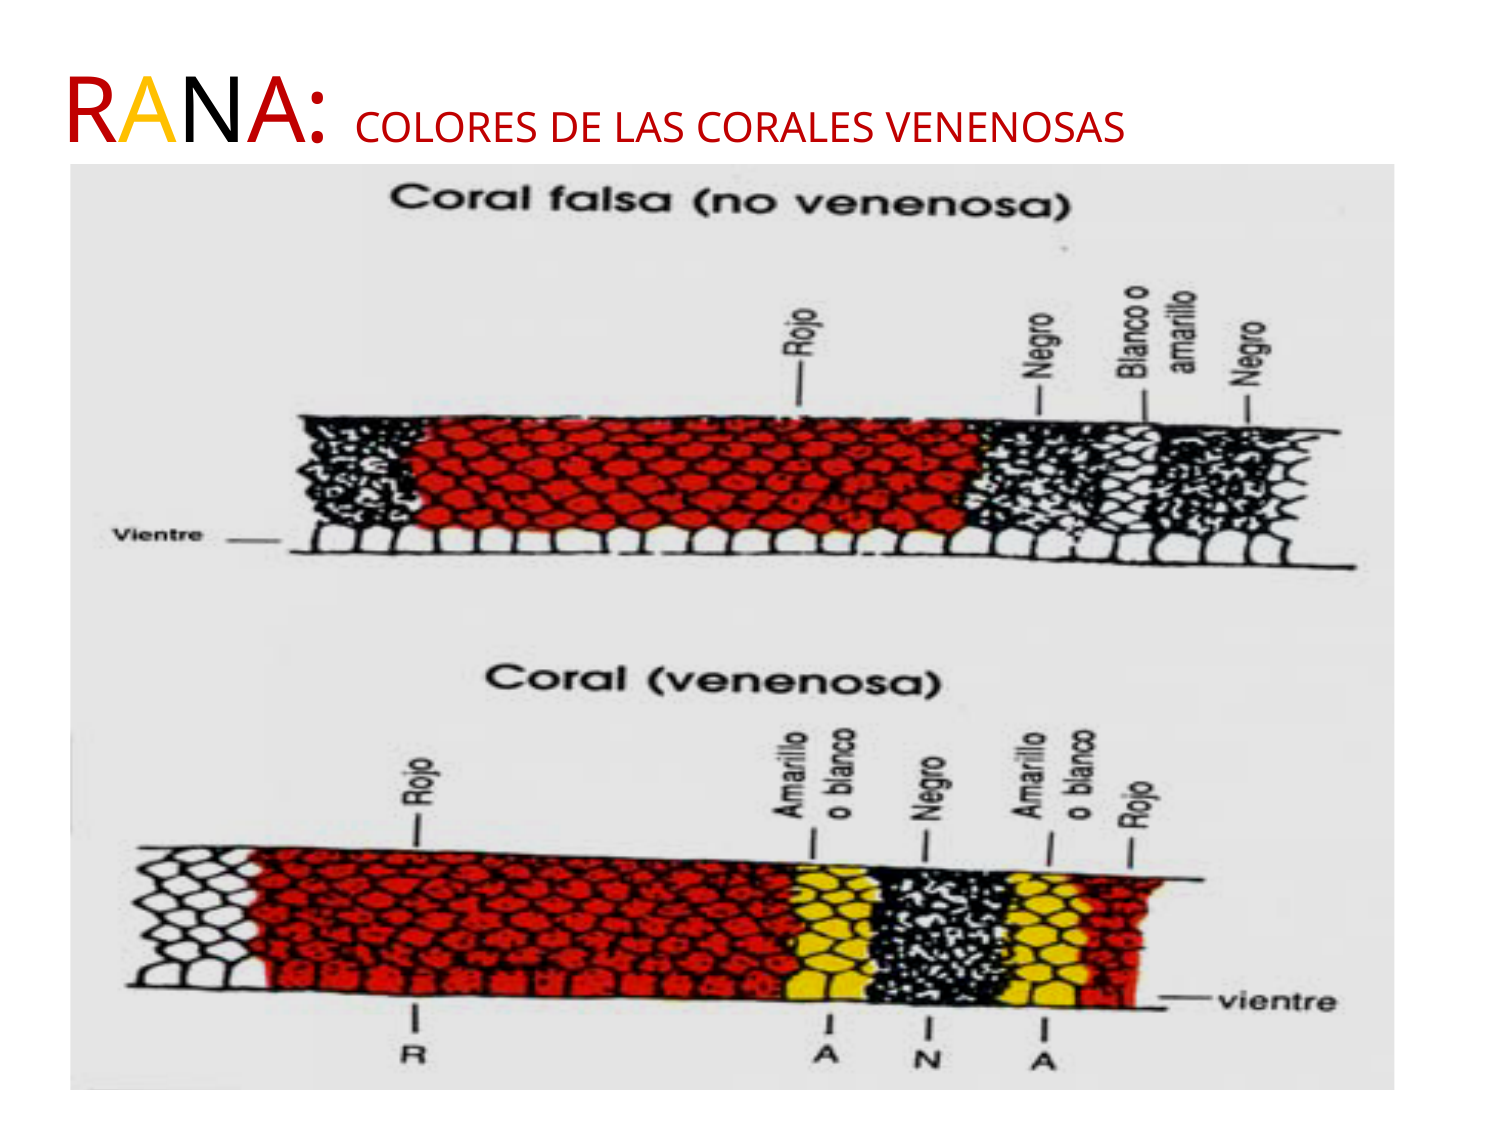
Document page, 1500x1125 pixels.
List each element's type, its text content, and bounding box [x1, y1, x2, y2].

title RANA: COLORES DE LAS CORALES VENENOSAS [46, 11, 1407, 200]
picture [70, 163, 1395, 1091]
